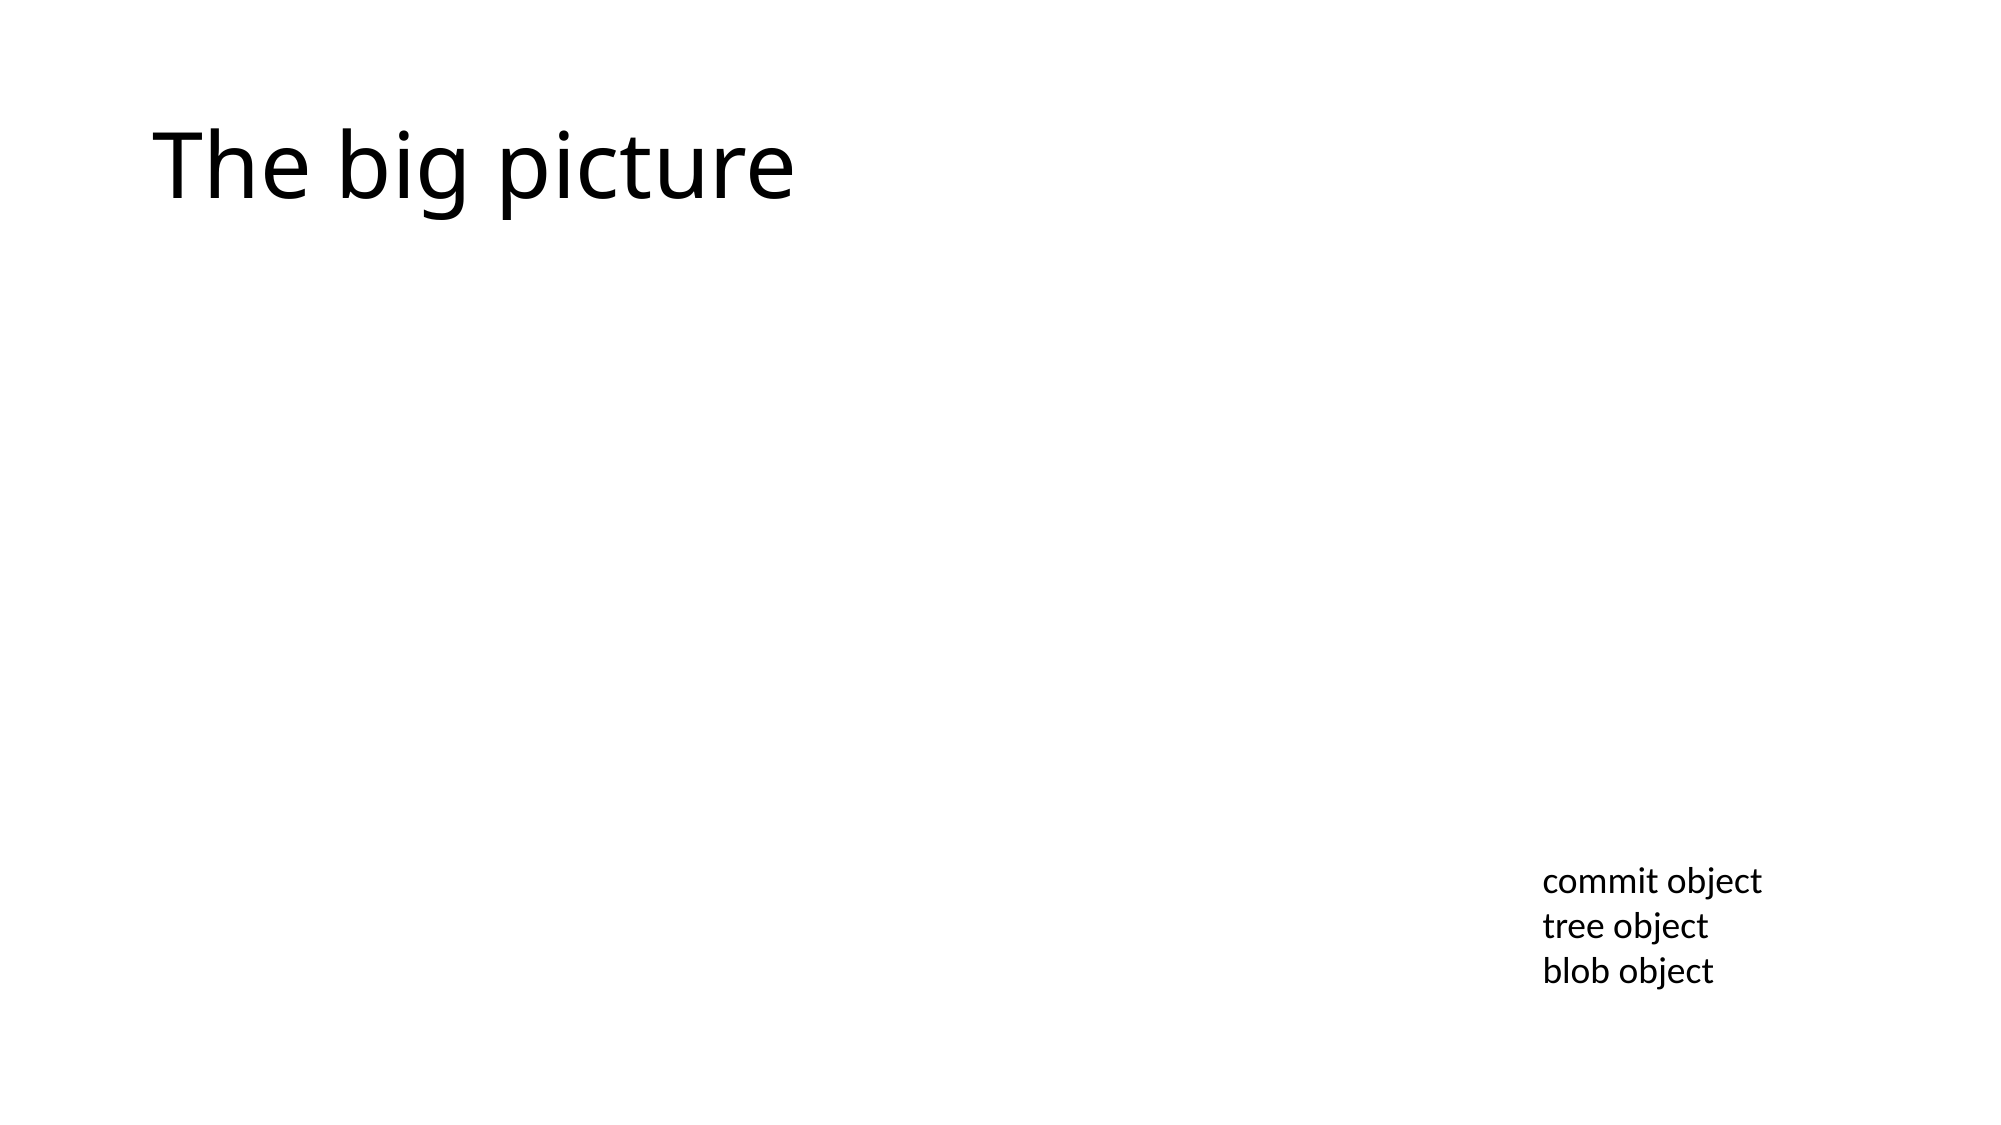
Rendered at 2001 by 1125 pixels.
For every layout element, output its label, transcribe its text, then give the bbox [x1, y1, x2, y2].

title The big picture [137, 59, 1863, 278]
text_box commit object tree object blob object [1527, 848, 1796, 999]
